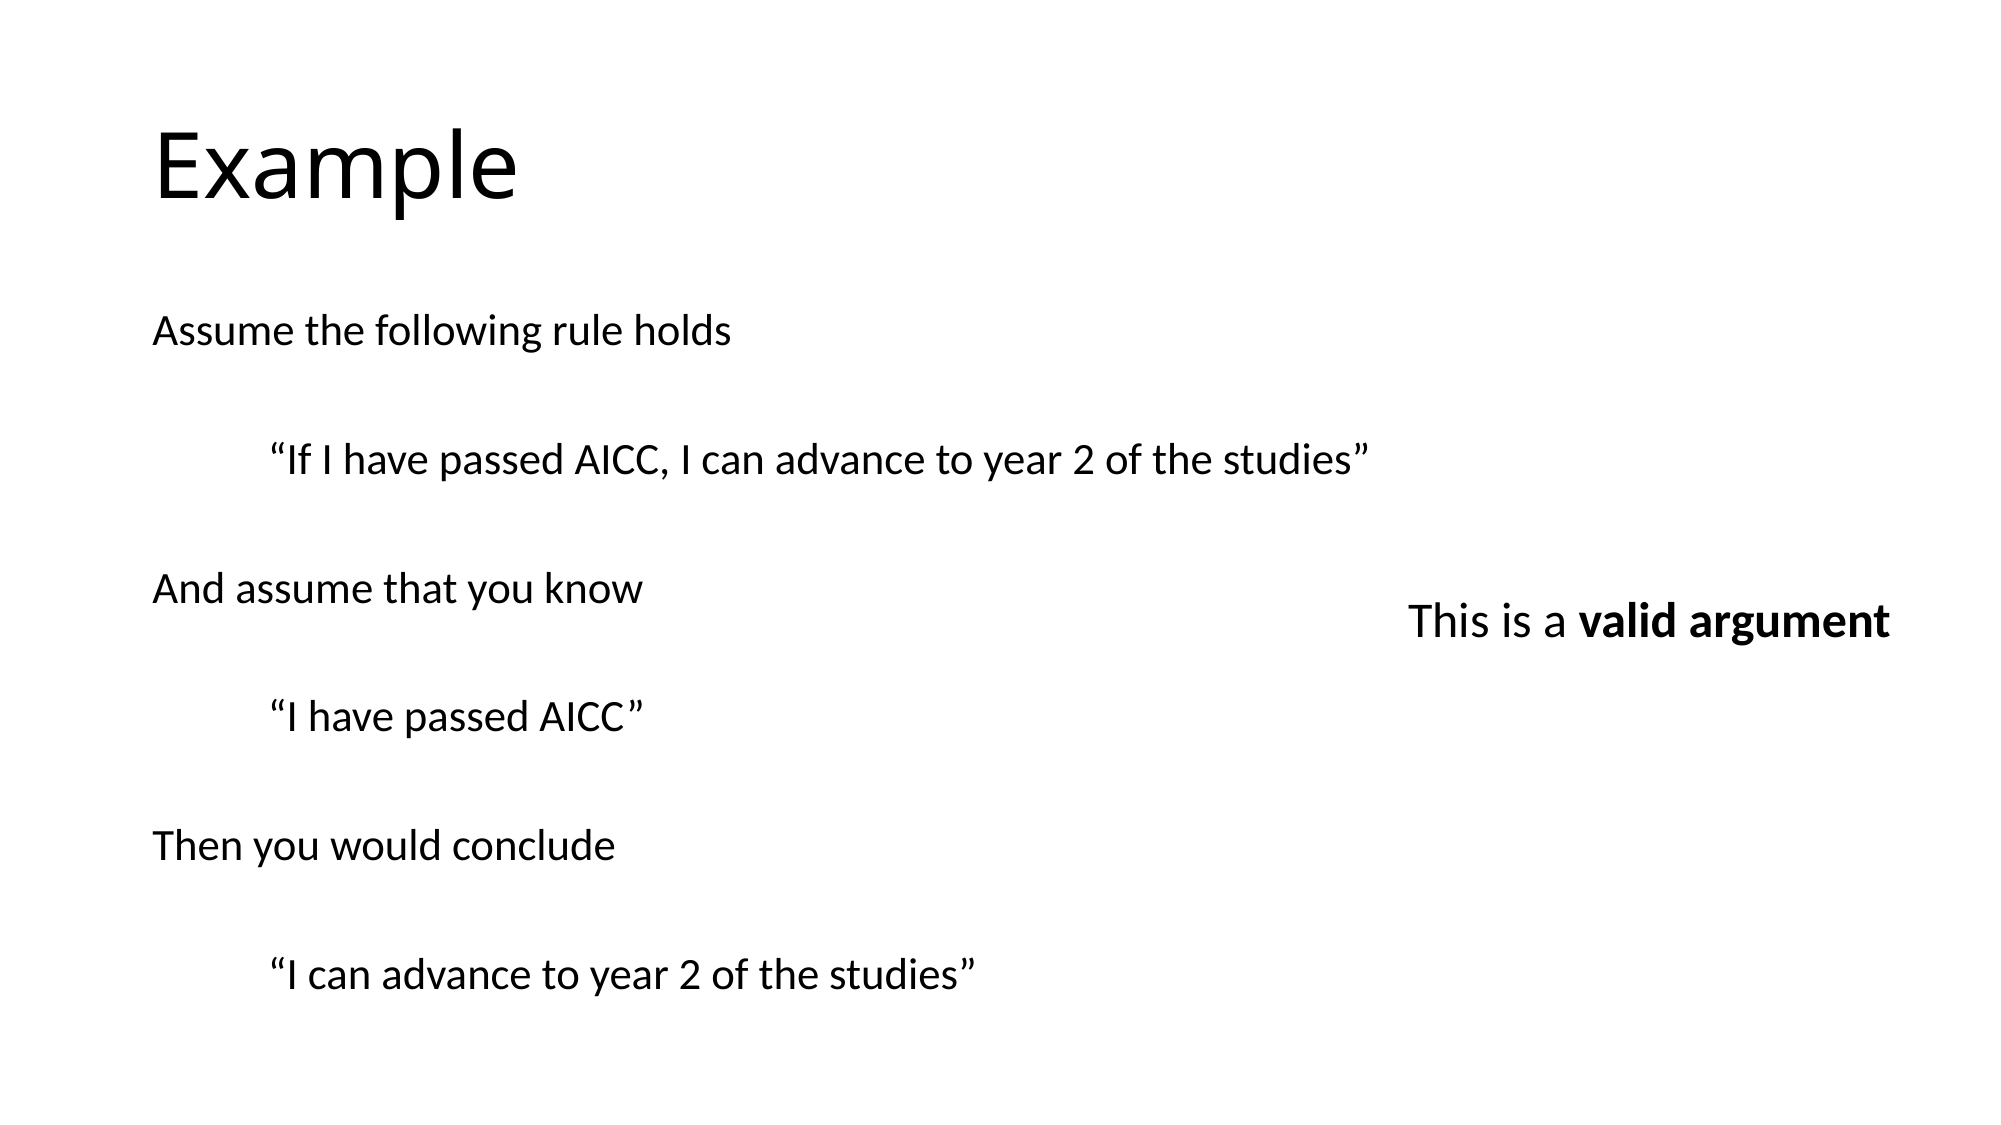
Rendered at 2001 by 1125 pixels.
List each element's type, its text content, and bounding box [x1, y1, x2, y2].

list Assume the following rule holds “If I have passed AICC, I can advance to year 2 of the studies” And assume that you know “I have passed AICC” Then you would conclude “I can advance to year 2 of the studies” [137, 299, 1863, 1014]
text_box This is a valid argument [1393, 580, 1906, 656]
title Example [137, 59, 1863, 278]
